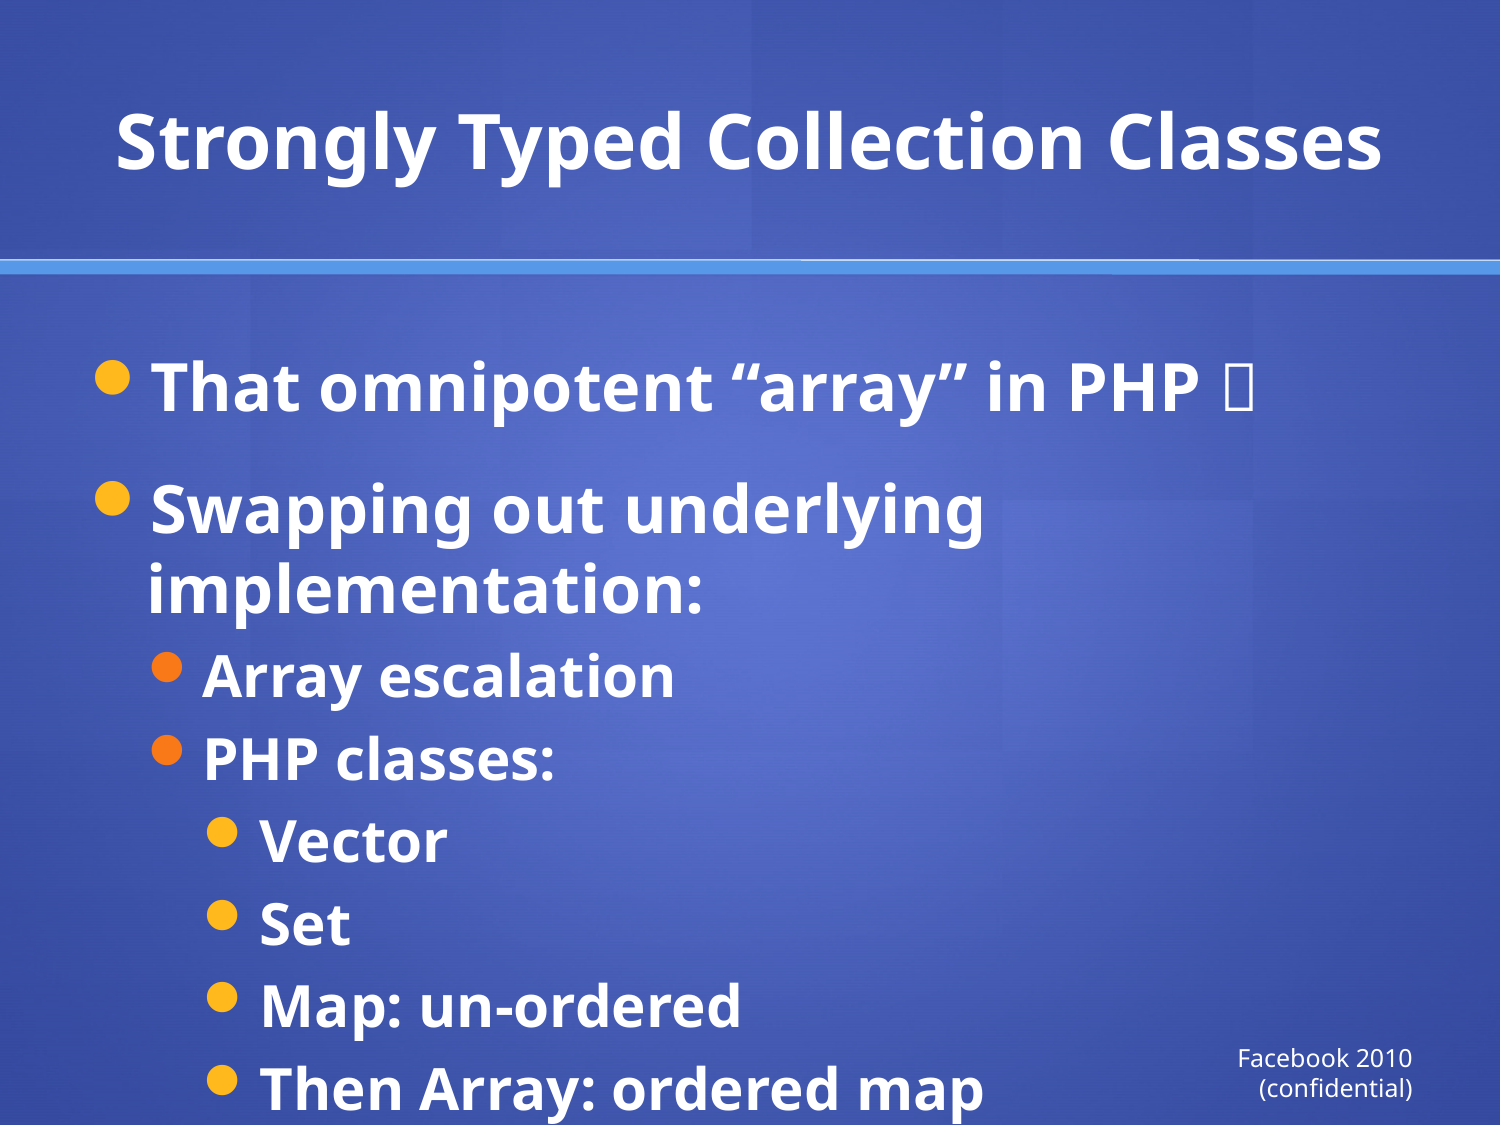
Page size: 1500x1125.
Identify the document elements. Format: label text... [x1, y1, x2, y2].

list That omnipotent “array” in PHP  Swapping out underlying implementation: Array escalation PHP classes: Vector Set Map: un-ordered Then Array: ordered map [75, 337, 1425, 988]
slide_number Facebook 2010 (confidential) [1077, 1042, 1428, 1103]
title Strongly Typed Collection Classes [75, 45, 1425, 233]
